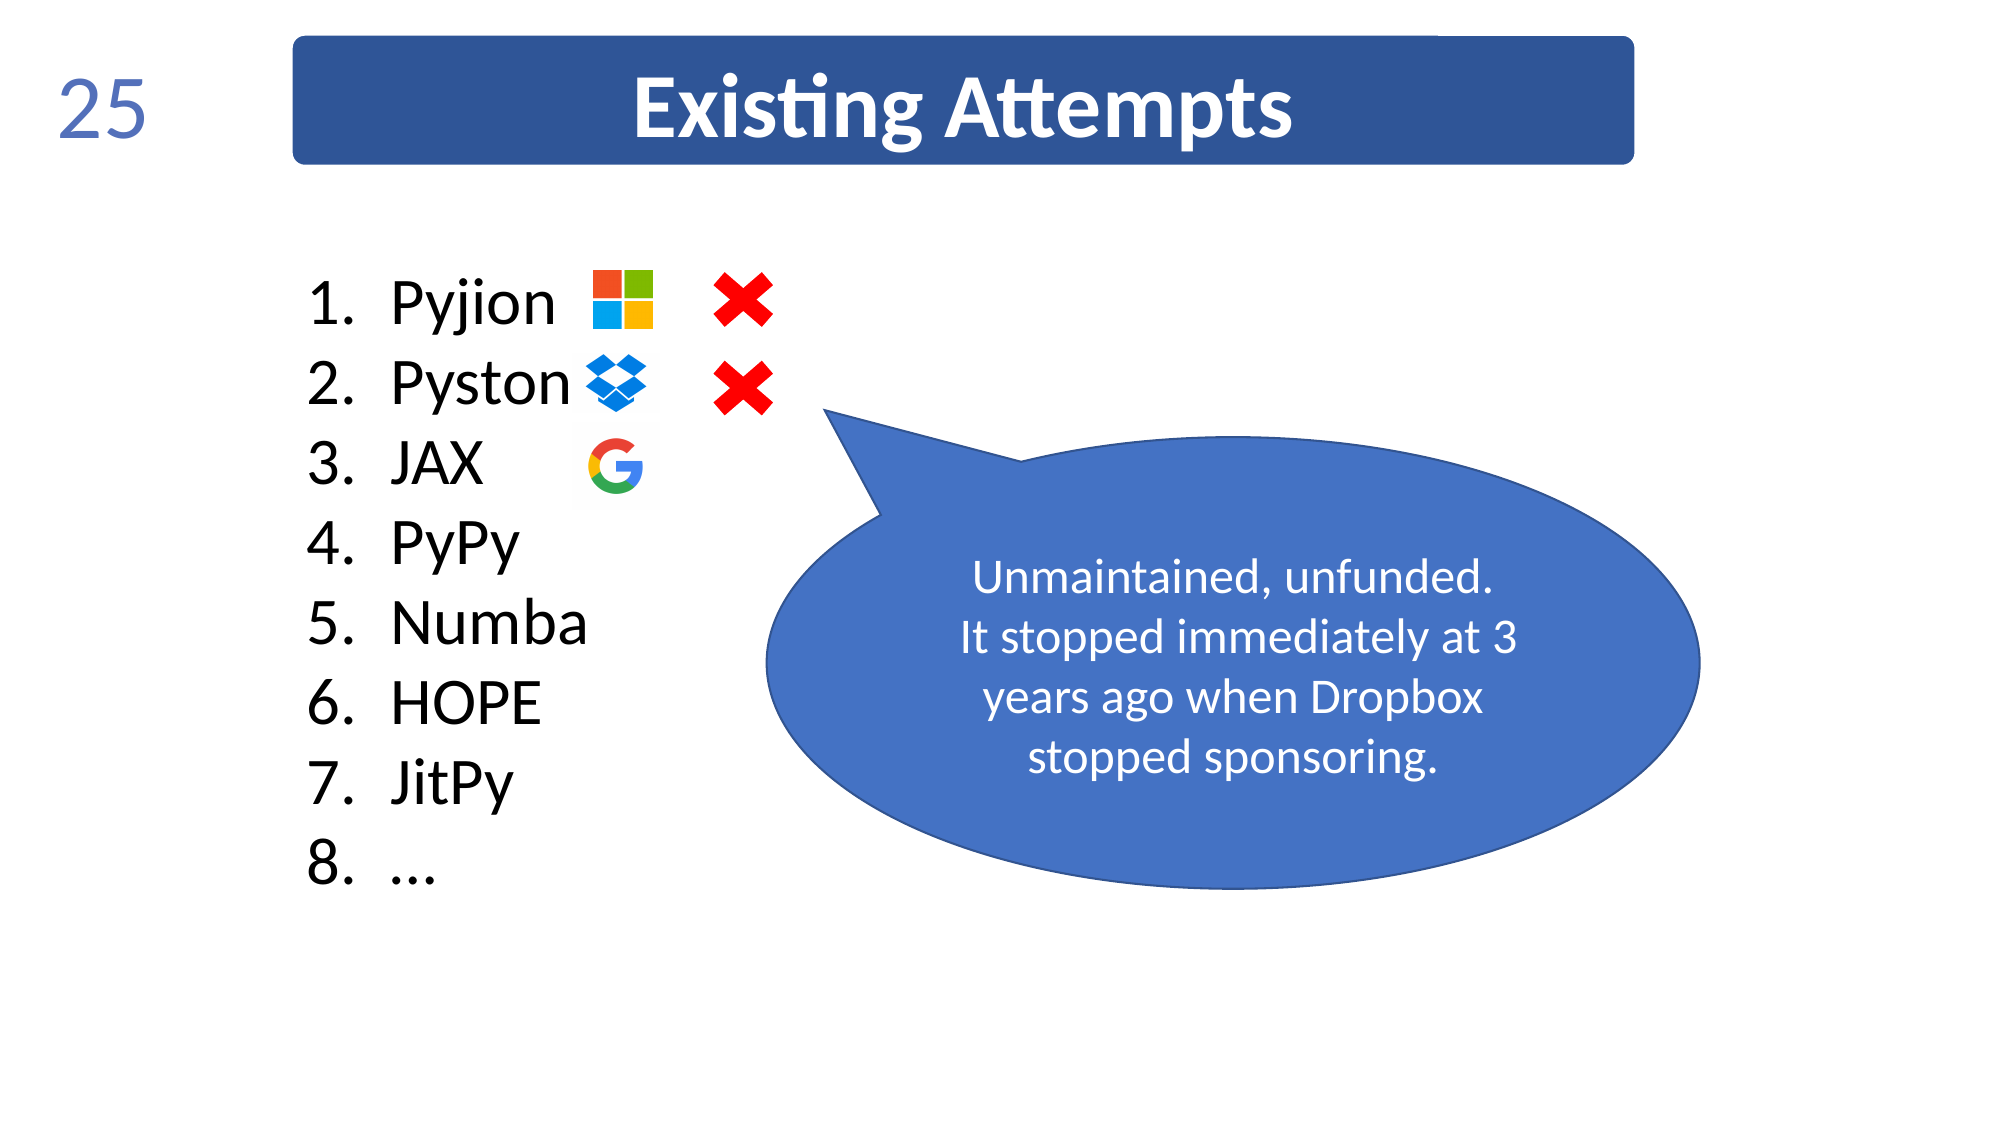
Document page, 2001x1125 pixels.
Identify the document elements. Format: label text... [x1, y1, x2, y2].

picture [572, 353, 660, 413]
text_box Existing Attempts [290, 33, 1637, 167]
text_box [710, 269, 777, 331]
picture [593, 270, 653, 329]
picture [572, 422, 660, 510]
text_box Pyjion Pyston JAX PyPy Numba HOPE JitPy … [291, 250, 1292, 905]
text_box Unmaintained, unfunded. It stopped immediately at 3 years ago when Dropbox stopped sponsoring. [765, 408, 1701, 890]
slide_number 25 [0, 72, 165, 132]
text_box [710, 357, 777, 419]
